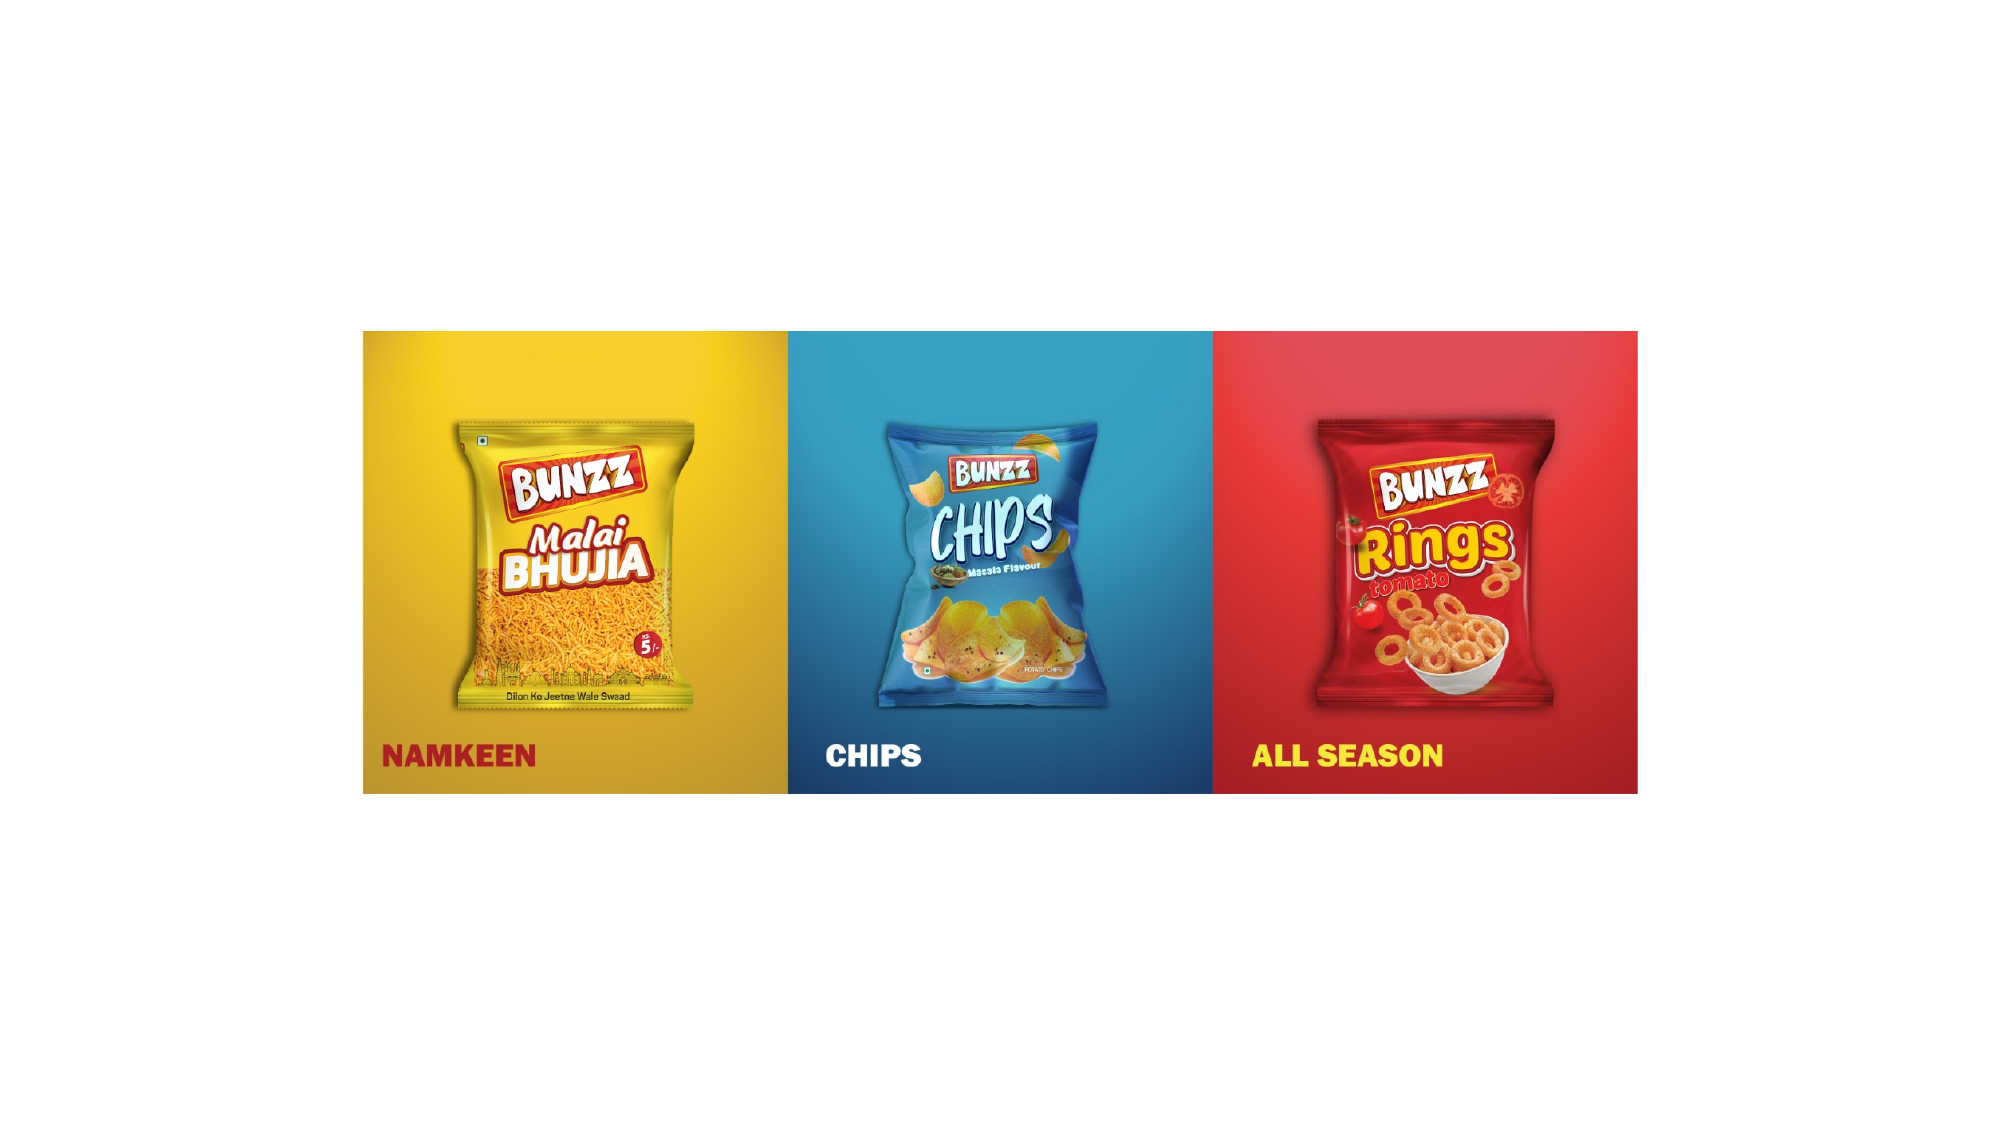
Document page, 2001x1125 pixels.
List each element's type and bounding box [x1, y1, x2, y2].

picture [362, 331, 1638, 794]
